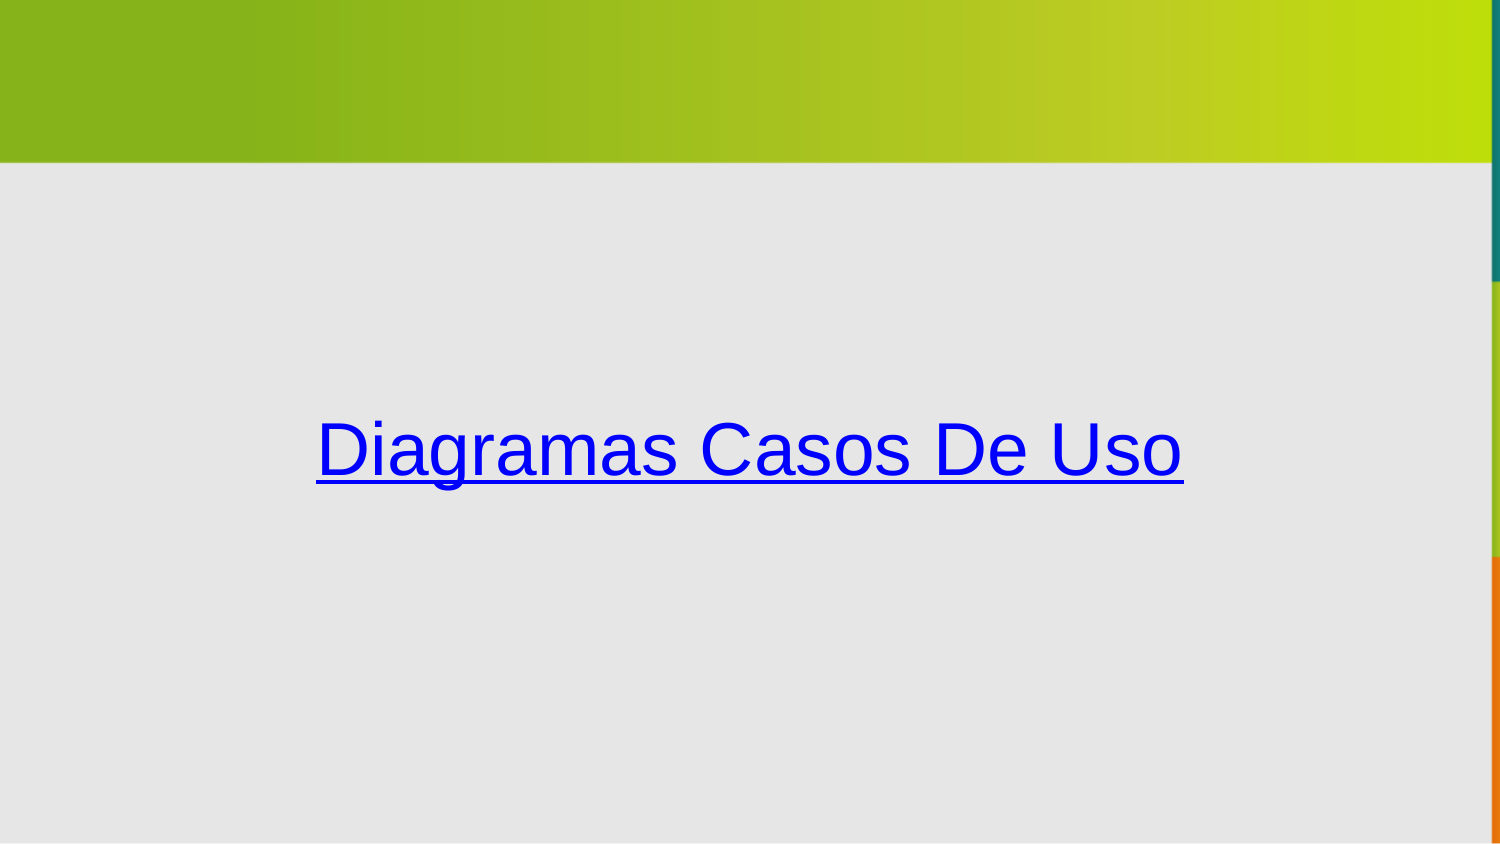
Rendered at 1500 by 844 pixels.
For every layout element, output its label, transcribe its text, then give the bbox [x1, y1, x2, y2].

text_box [157, 342, 1343, 510]
text_box Diagramas Casos De Uso [175, 393, 1325, 498]
picture [0, 0, 1500, 844]
